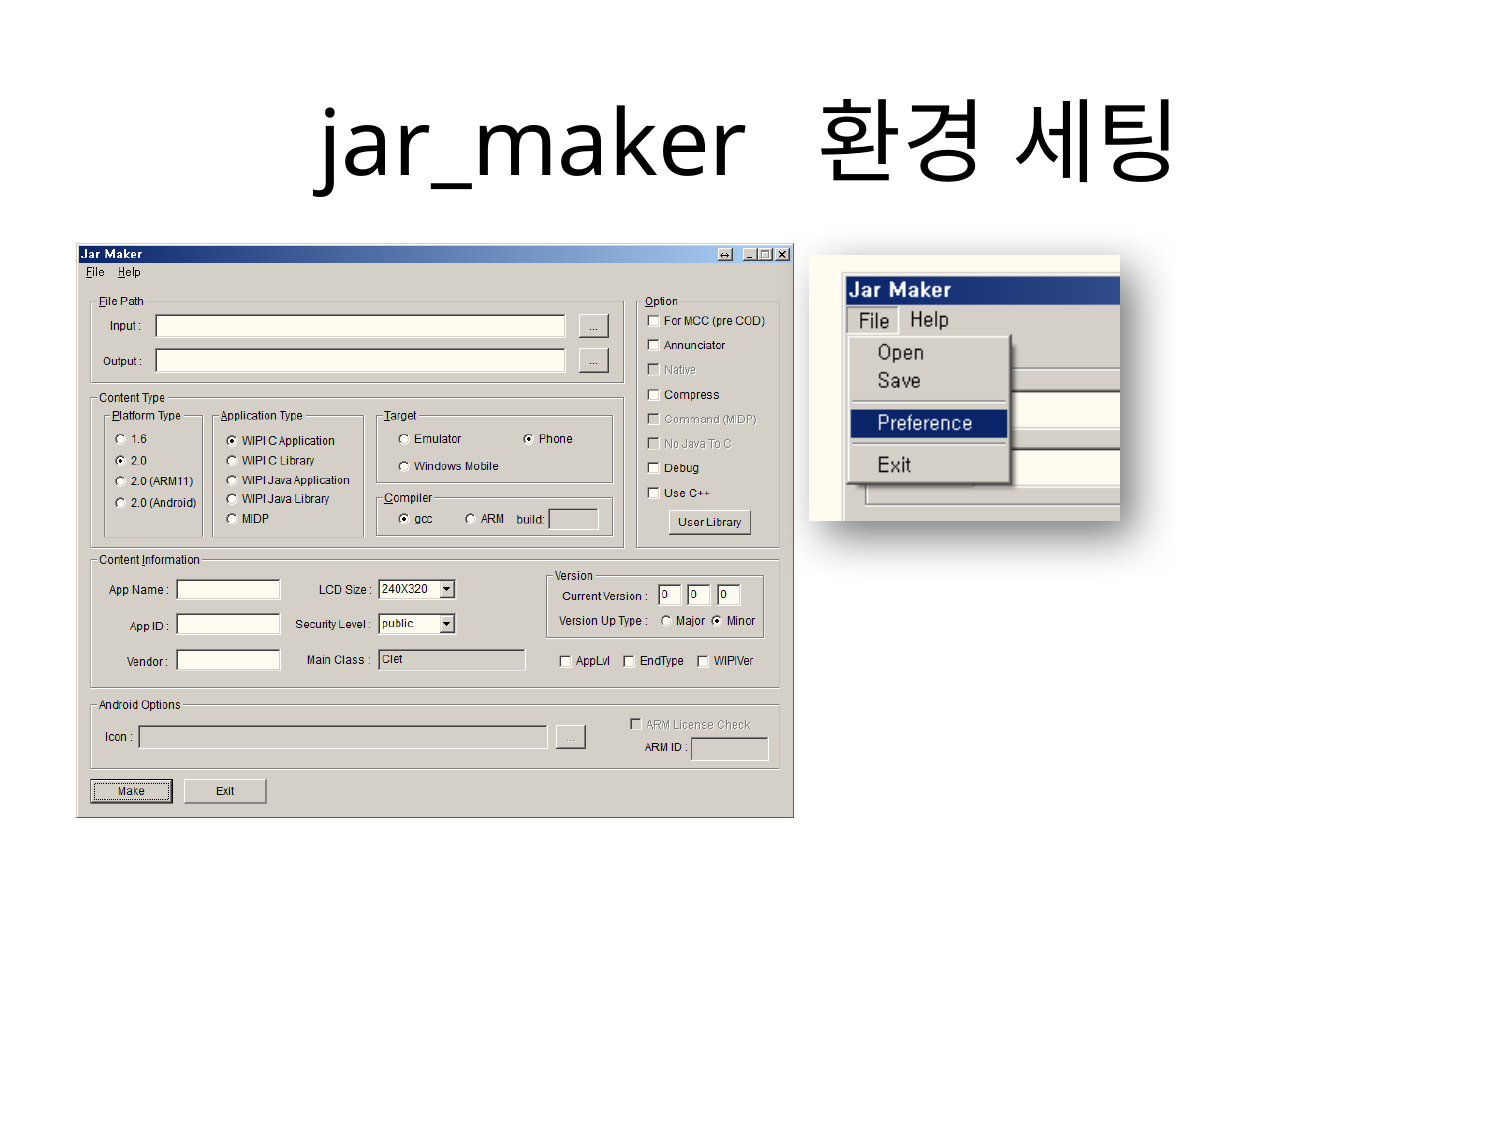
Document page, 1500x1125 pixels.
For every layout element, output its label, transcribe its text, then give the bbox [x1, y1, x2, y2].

title jar_maker 환경 세팅 [75, 45, 1425, 233]
picture [808, 255, 1121, 522]
picture [76, 243, 795, 818]
